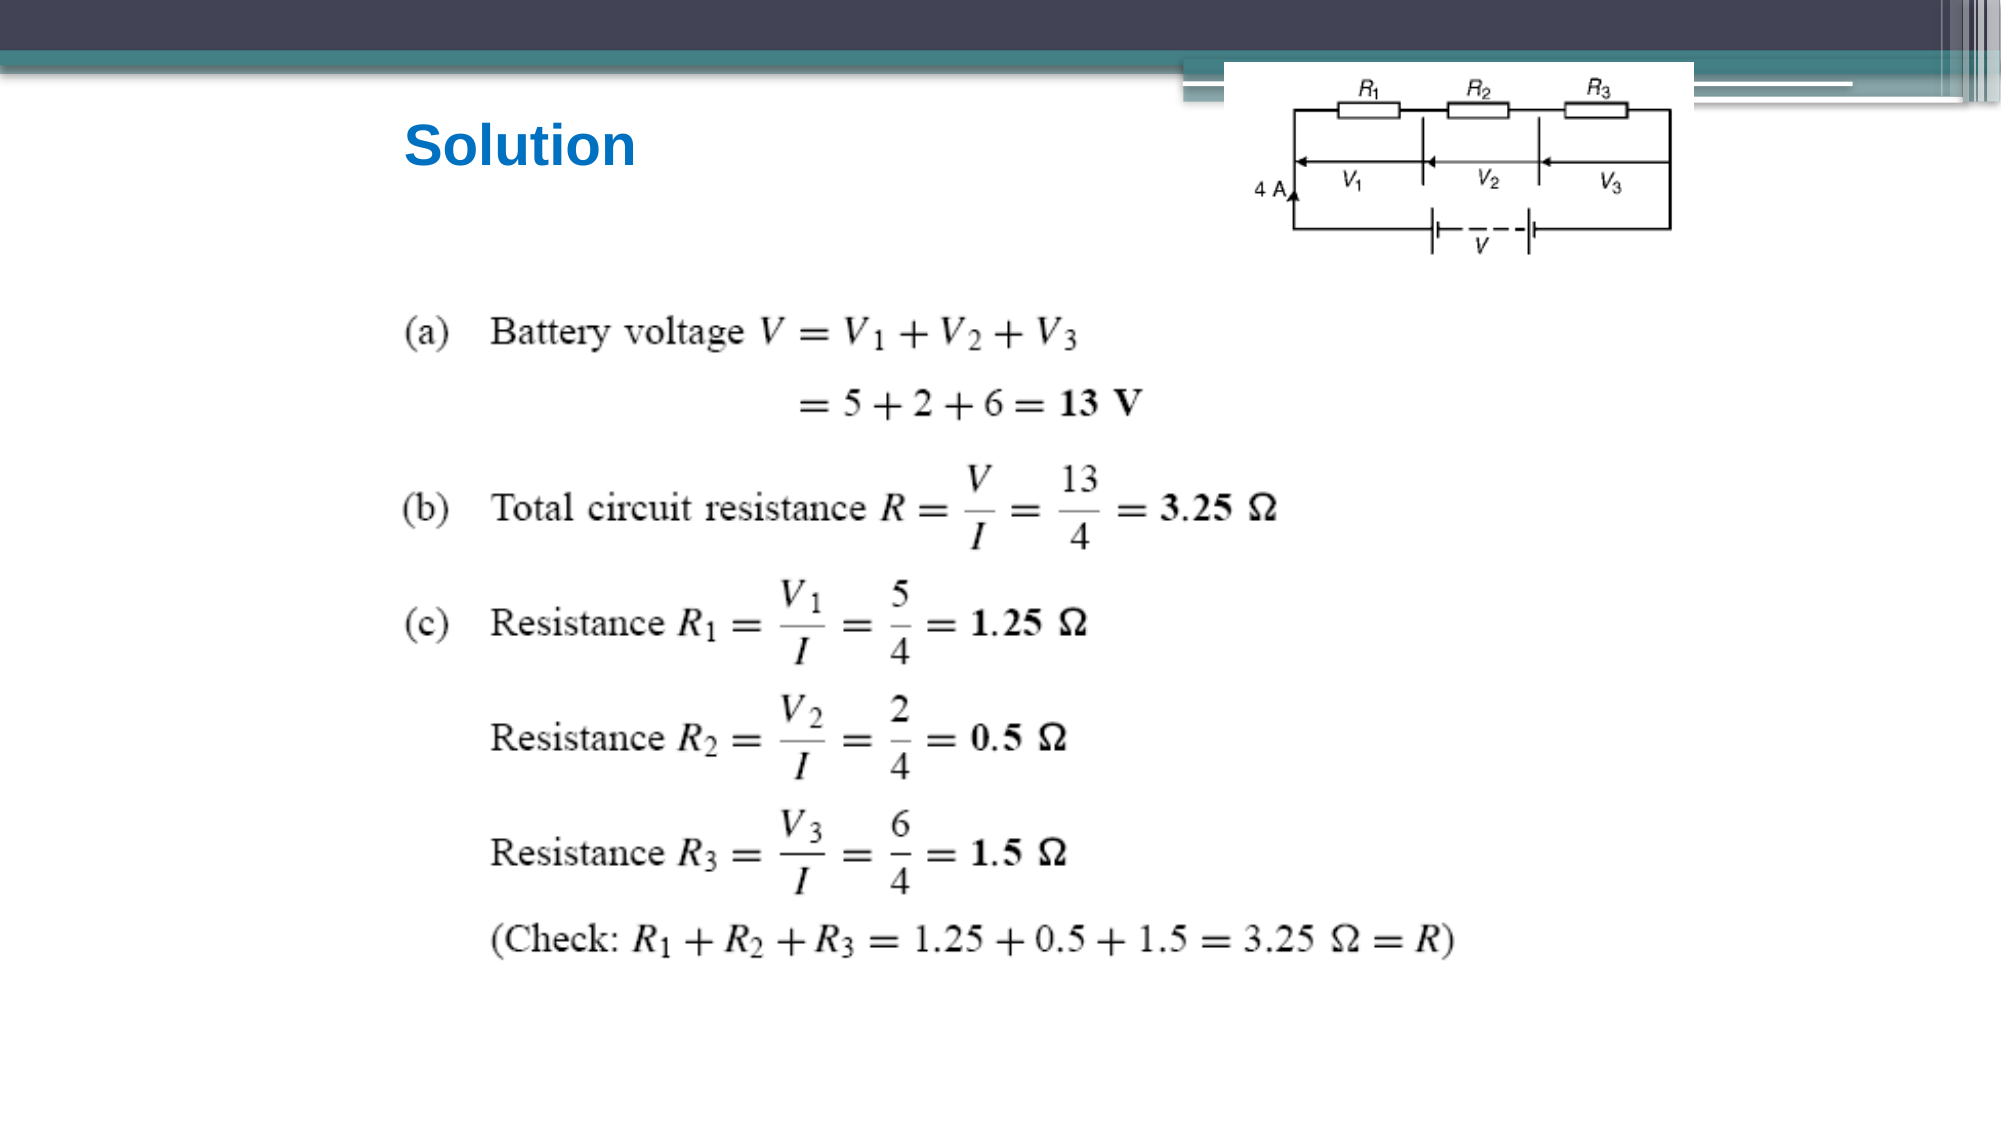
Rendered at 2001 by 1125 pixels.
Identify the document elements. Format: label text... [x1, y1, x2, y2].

picture [349, 287, 1501, 987]
text_box Solution [389, 99, 652, 185]
picture [1224, 62, 1694, 273]
